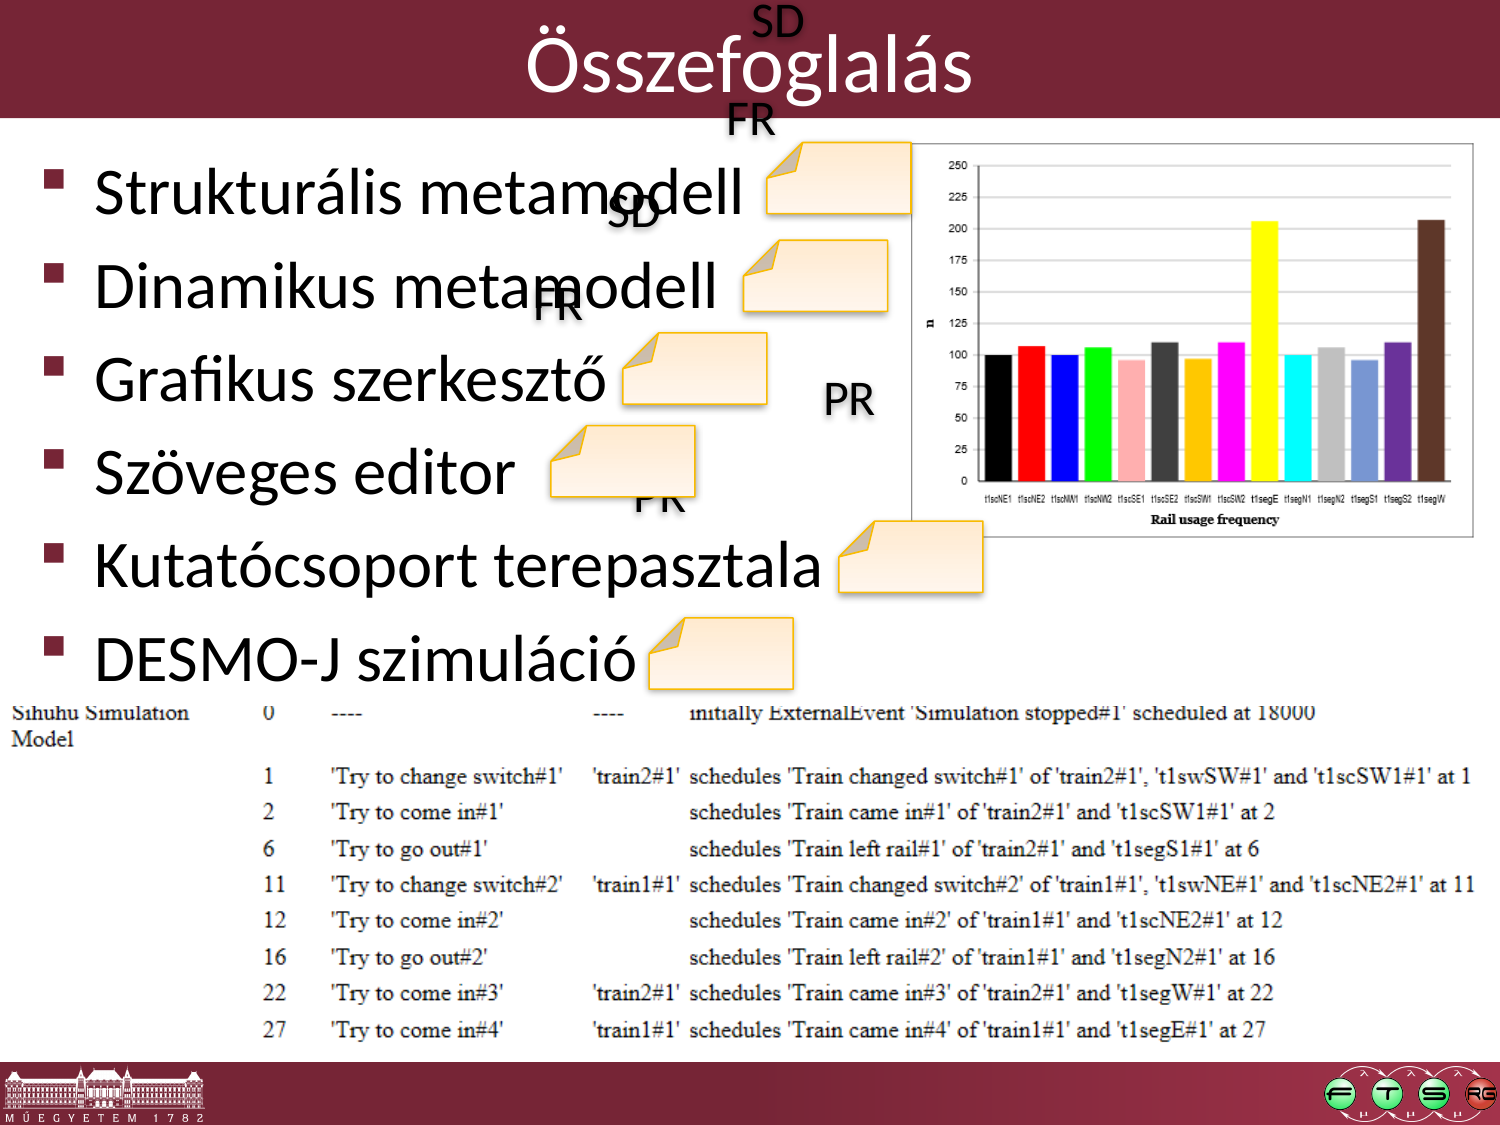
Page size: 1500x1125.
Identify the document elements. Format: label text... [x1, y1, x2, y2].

list Strukturális metamodell Dinamikus metamodell Grafikus szerkesztő Szöveges editor Kutatócsoport terepasztala DESMO-J szimuláció [23, 140, 1477, 704]
picture [0, 705, 1500, 1048]
picture [1324, 1066, 1497, 1122]
title Összefoglalás [0, 0, 1500, 119]
text_box PR [648, 617, 794, 690]
text_box SD [622, 332, 768, 405]
picture [910, 141, 1477, 541]
text_box FR [550, 424, 696, 498]
text_box SD [766, 141, 909, 215]
text_box PR [838, 520, 984, 594]
text_box FR [742, 239, 889, 313]
picture [3, 1064, 205, 1122]
